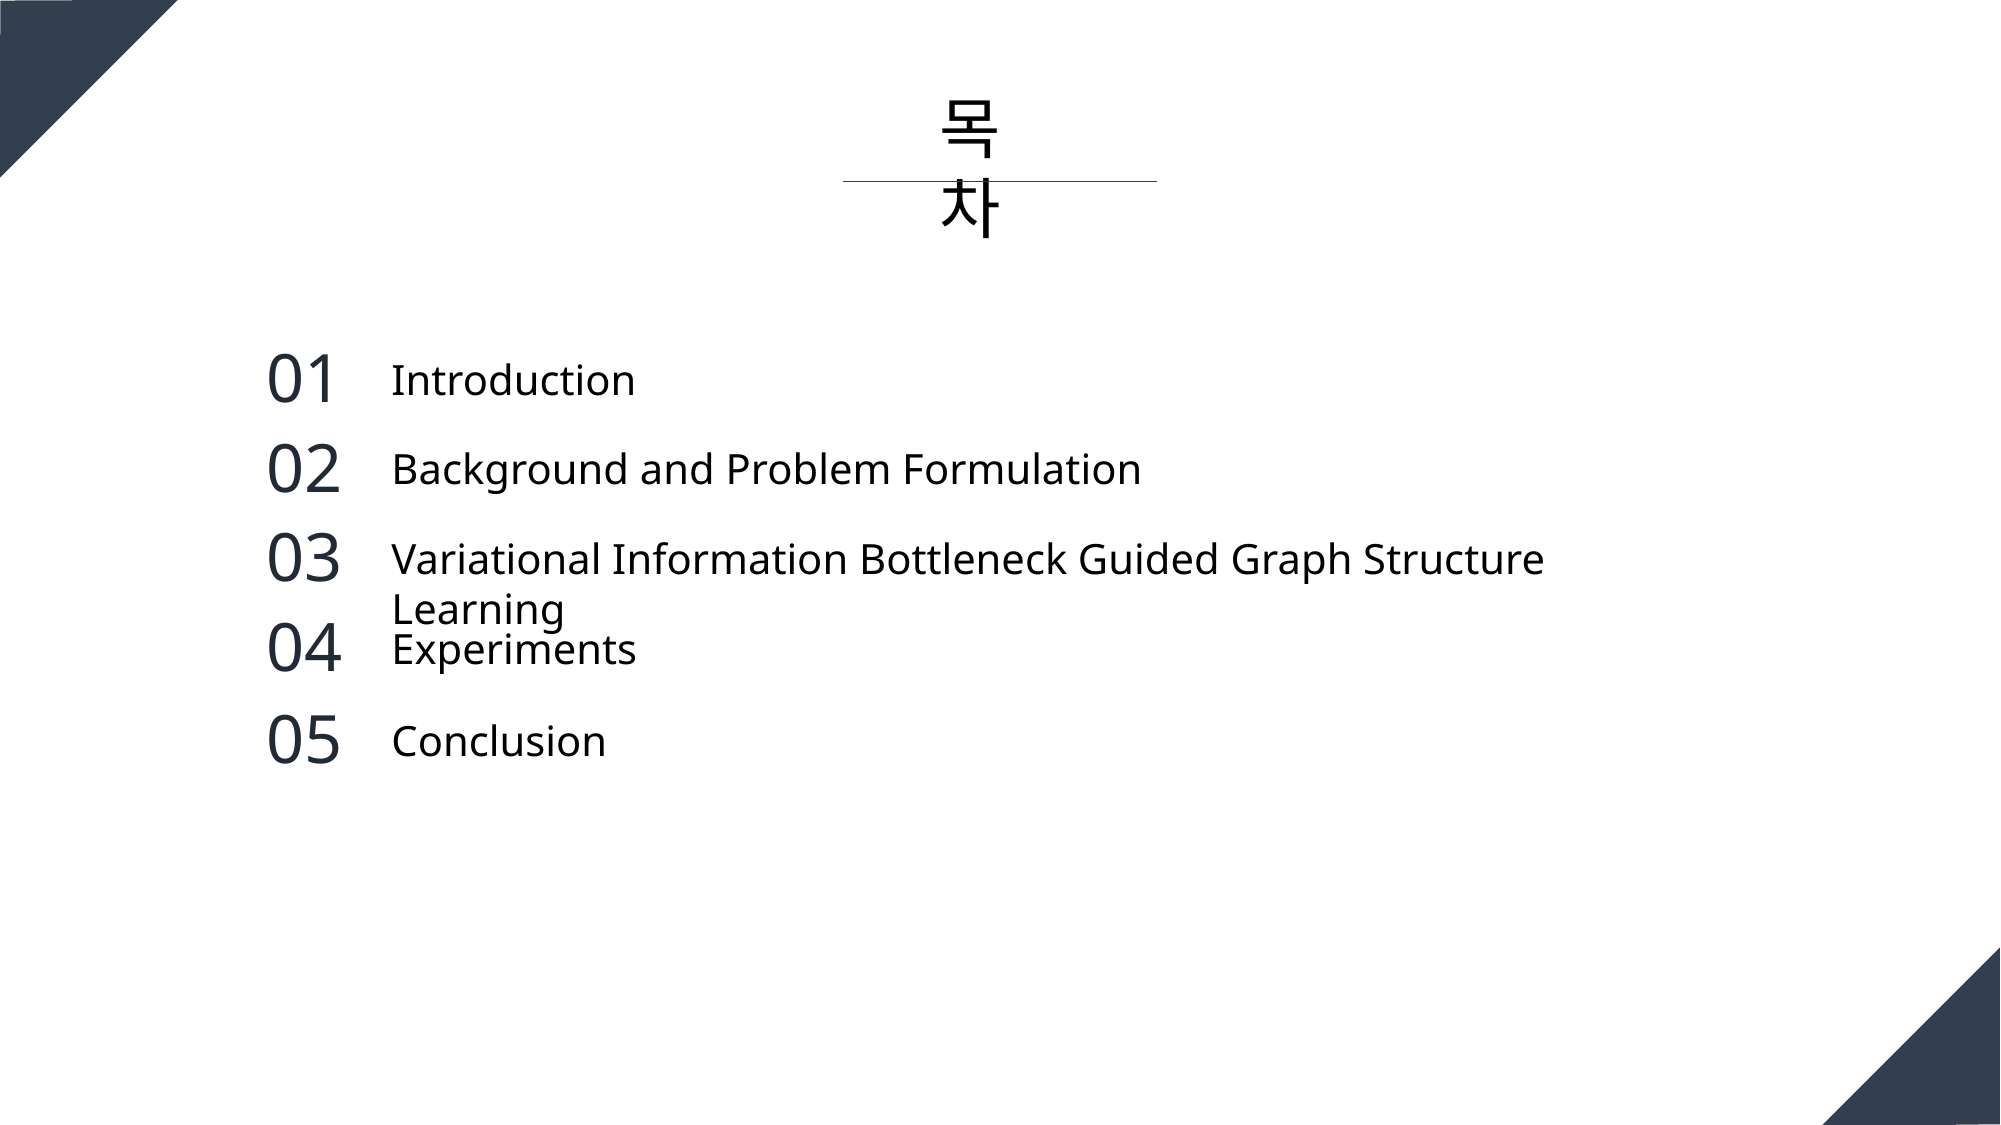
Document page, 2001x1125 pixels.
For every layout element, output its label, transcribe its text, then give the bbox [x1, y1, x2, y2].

text_box Conclusion [376, 707, 1249, 772]
text_box 02 [251, 417, 377, 507]
text_box Background and Problem Formulation [376, 435, 1406, 501]
text_box 05 [251, 689, 377, 785]
text_box [0, 0, 178, 178]
text_box 01 [251, 328, 377, 417]
text_box Experiments [376, 615, 1323, 681]
text_box [1822, 947, 2000, 1125]
text_box 목차 [924, 79, 1076, 181]
text_box Variational Information Bottleneck Guided Graph Structure Learning [376, 525, 1702, 641]
text_box 03 [251, 507, 377, 597]
text_box 04 [251, 597, 377, 689]
text_box 목차 [924, 182, 1076, 255]
text_box Introduction [376, 345, 814, 411]
